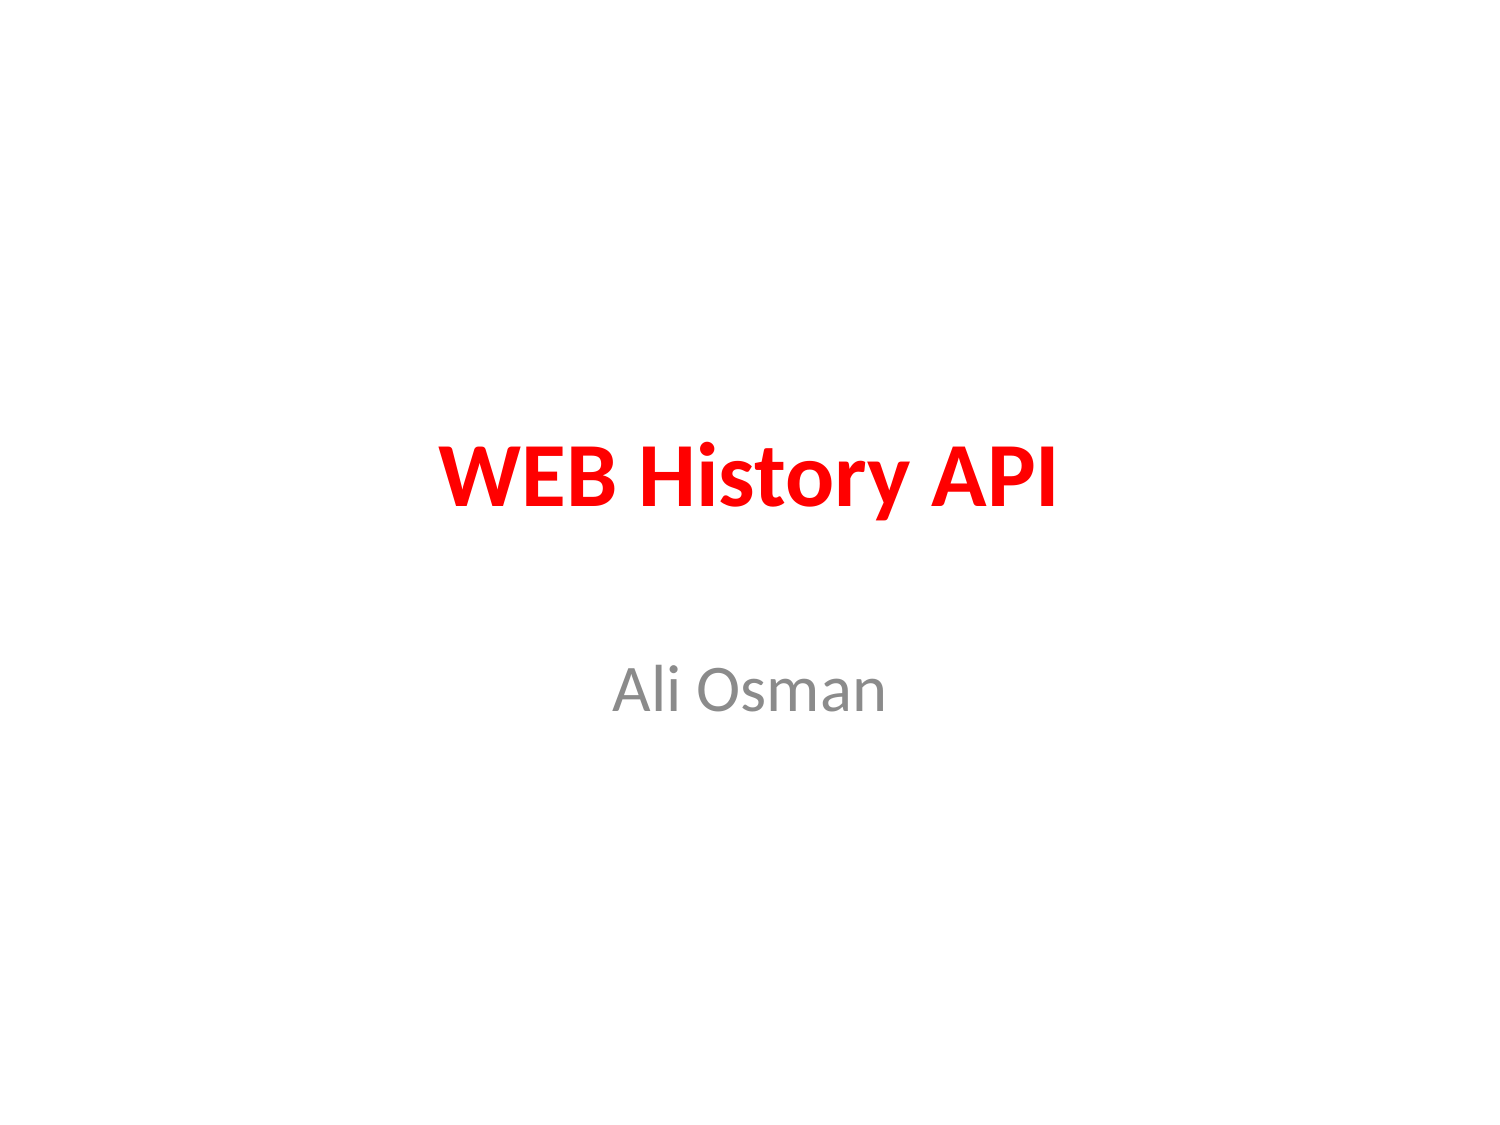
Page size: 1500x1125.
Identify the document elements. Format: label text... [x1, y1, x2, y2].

title WEB History API [112, 349, 1388, 591]
subtitle Ali Osman [225, 637, 1275, 925]
